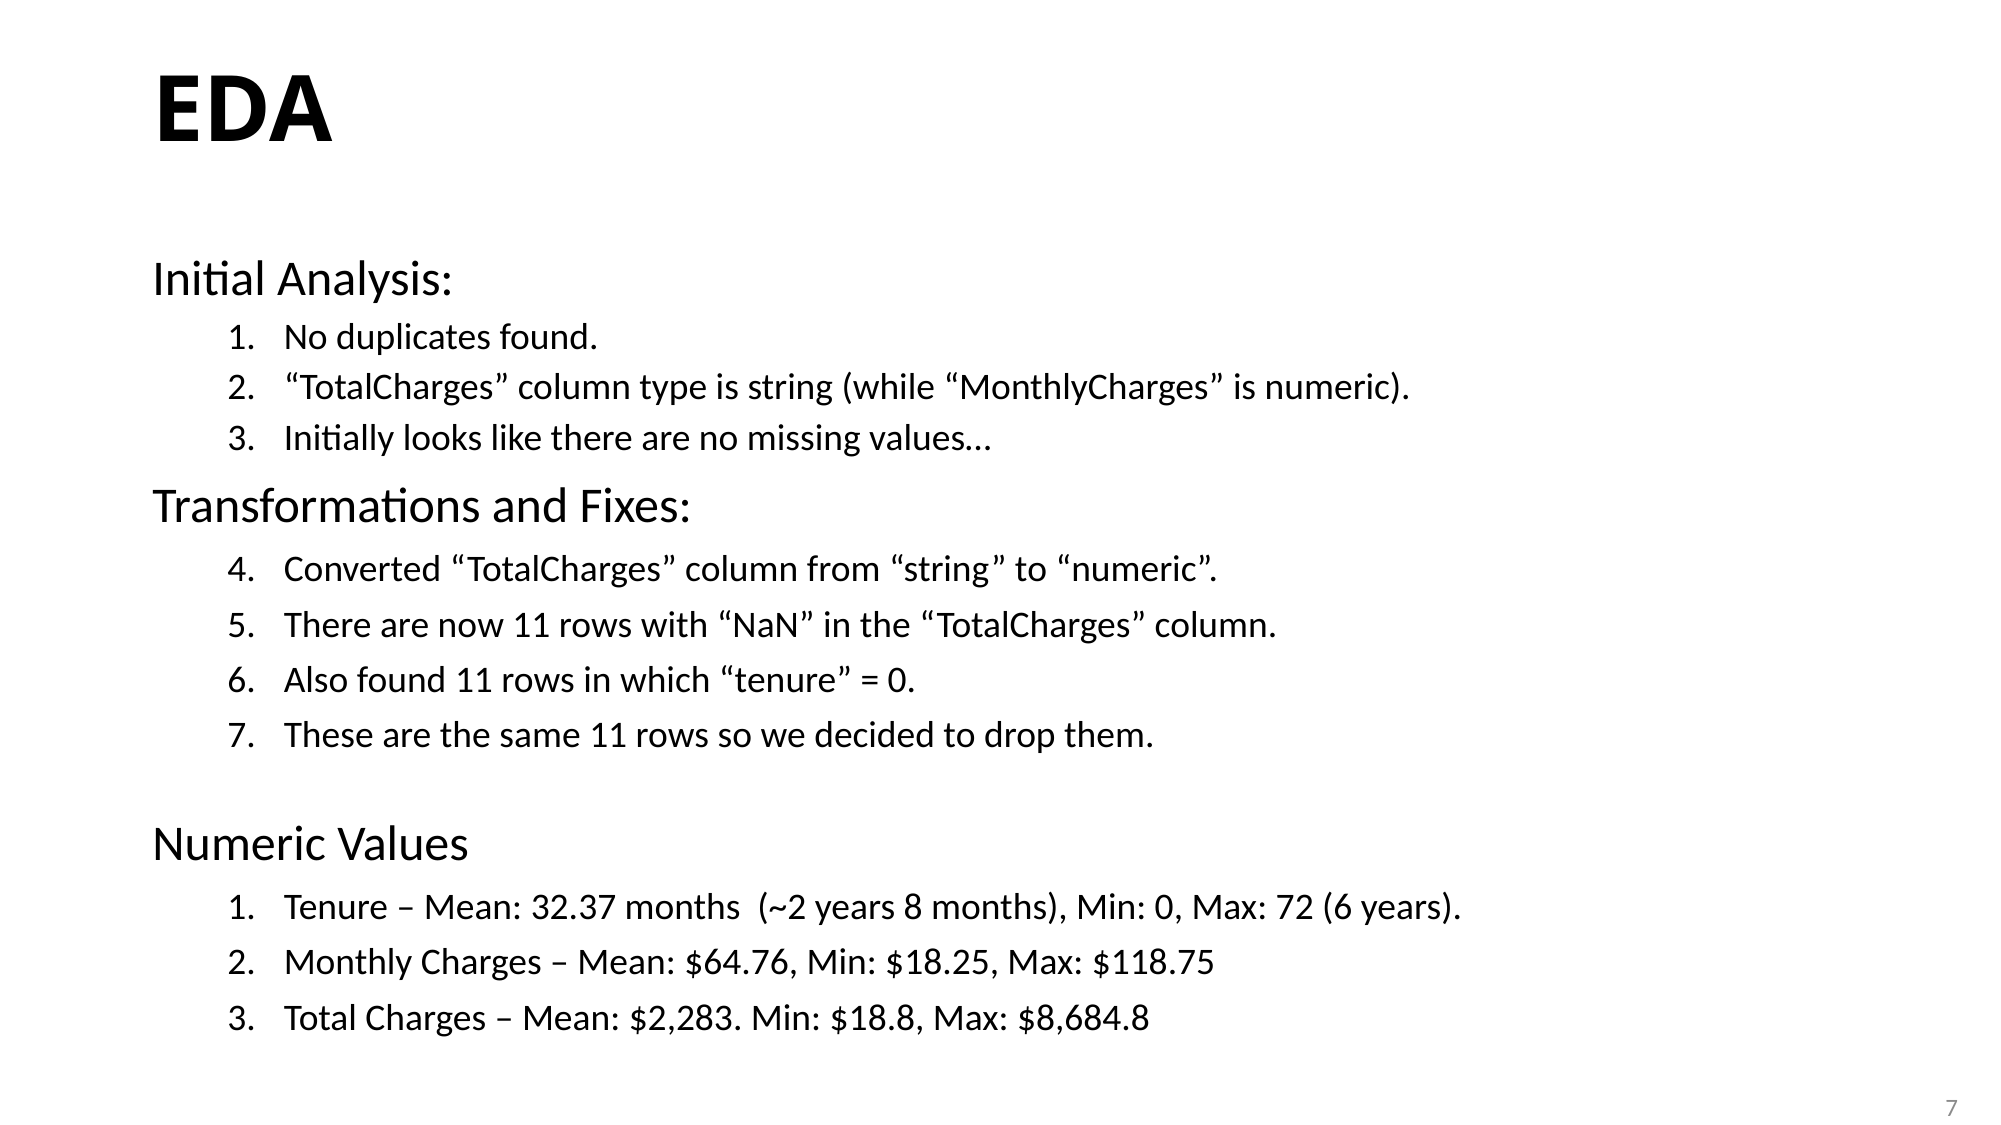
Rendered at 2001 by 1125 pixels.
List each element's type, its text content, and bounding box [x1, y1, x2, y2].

list Initial Analysis: No duplicates found. “TotalCharges” column type is string (while “MonthlyCharges” is numeric). Initially looks like there are no missing values… Transformations and Fixes: Converted “TotalCharges” column from “string” to “numeric”. There are now 11 rows with “NaN” in the “TotalCharges” column. Also found 11 rows in which “tenure” = 0. These are the same 11 rows so we decided to drop them. [137, 244, 1814, 792]
text_box Numeric Values Tenure – Mean: 32.37 months (~2 years 8 months), Min: 0, Max: 72 (6 years). Monthly Charges – Mean: $64.76, Min: $18.25, Max: $118.75 Total Charges – Mean: $2,283. Min: $18.8, Max: $8,684.8 [137, 810, 1700, 1076]
title EDA [137, 3, 1863, 221]
slide_number 7 [1523, 1076, 1974, 1125]
